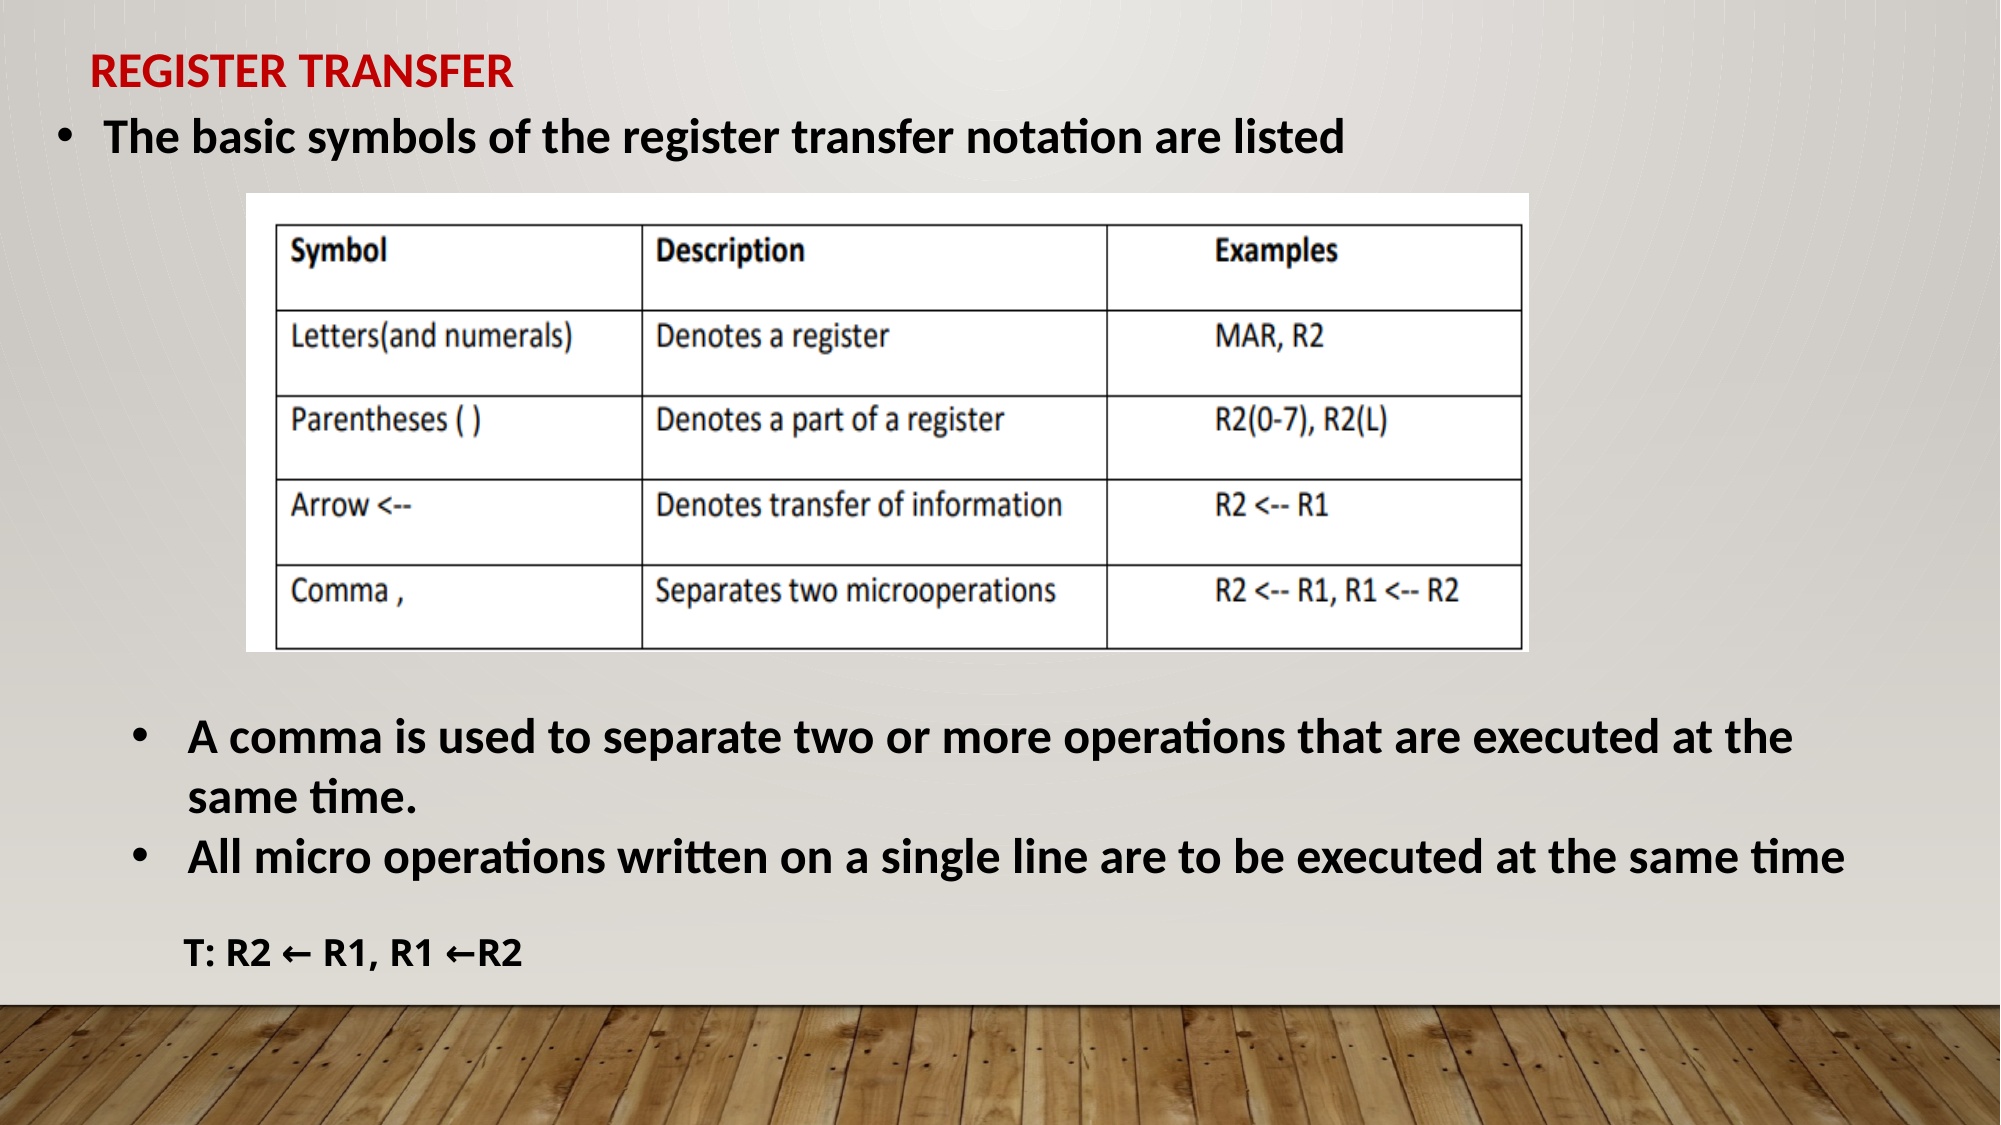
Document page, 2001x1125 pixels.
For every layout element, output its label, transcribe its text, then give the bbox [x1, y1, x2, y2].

text_box REGISTER TRANSFER [0, 0, 1001, 105]
picture [0, 1005, 2000, 1125]
picture [246, 193, 1530, 652]
text_box The basic symbols of the register transfer notation are listed A comma is used to separate two or more operations that are executed at the same time. All micro operations written on a single line are to be executed at the same time T: R2 ← R1, R1 ←R2 [41, 96, 1929, 1042]
